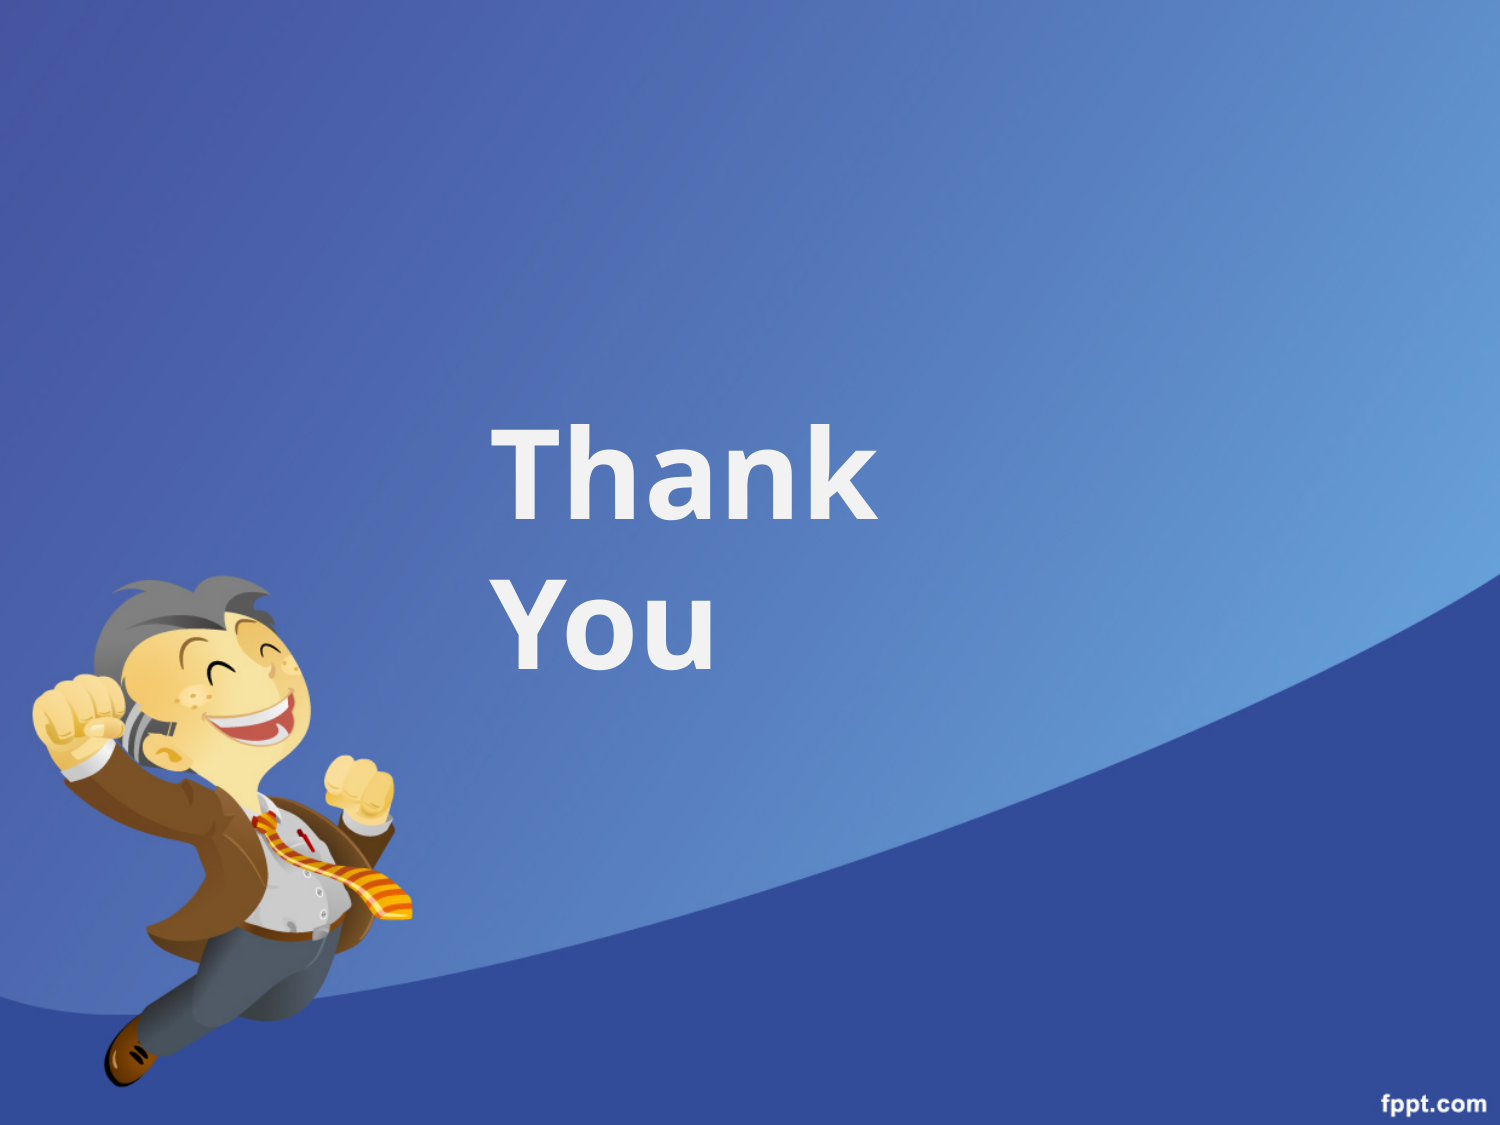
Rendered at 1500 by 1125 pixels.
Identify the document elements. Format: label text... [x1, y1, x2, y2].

picture [0, 0, 1500, 1125]
text_box Thank You [474, 387, 1150, 703]
